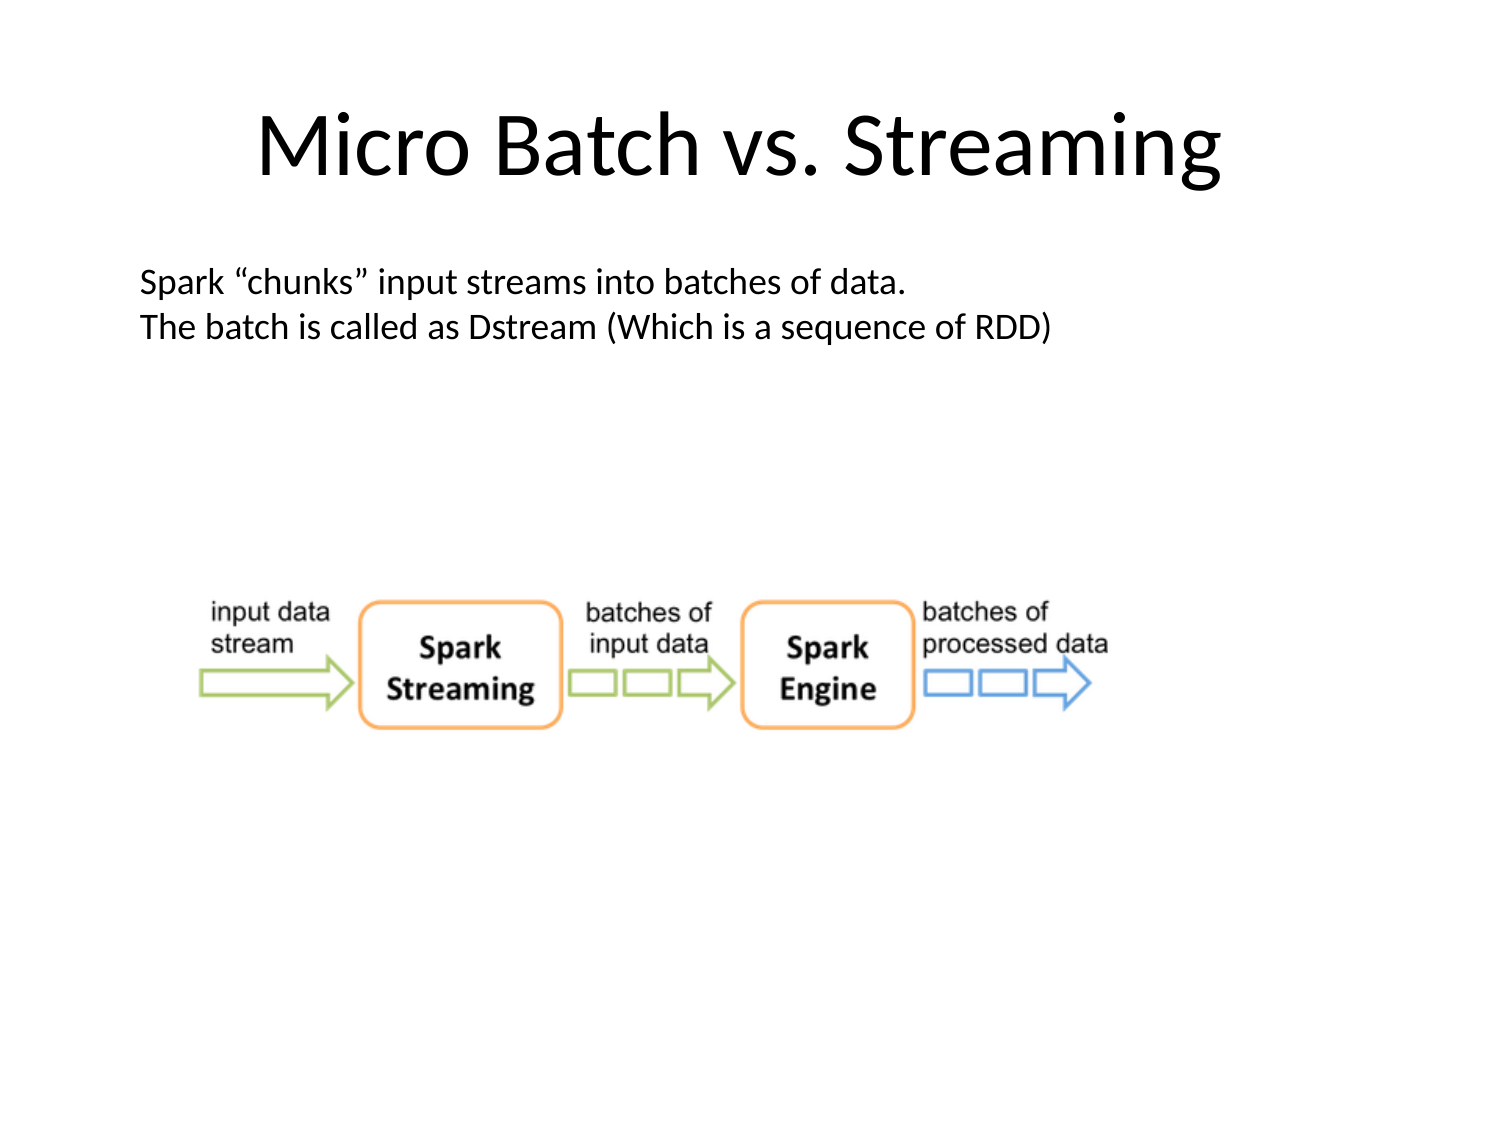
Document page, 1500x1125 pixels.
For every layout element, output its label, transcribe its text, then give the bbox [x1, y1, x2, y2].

title Micro Batch vs. Streaming [75, 45, 1425, 233]
picture [174, 537, 1158, 760]
text_box Spark “chunks” input streams into batches of data. The batch is called as Dstream (Which is a sequence of RDD) [124, 249, 1188, 355]
